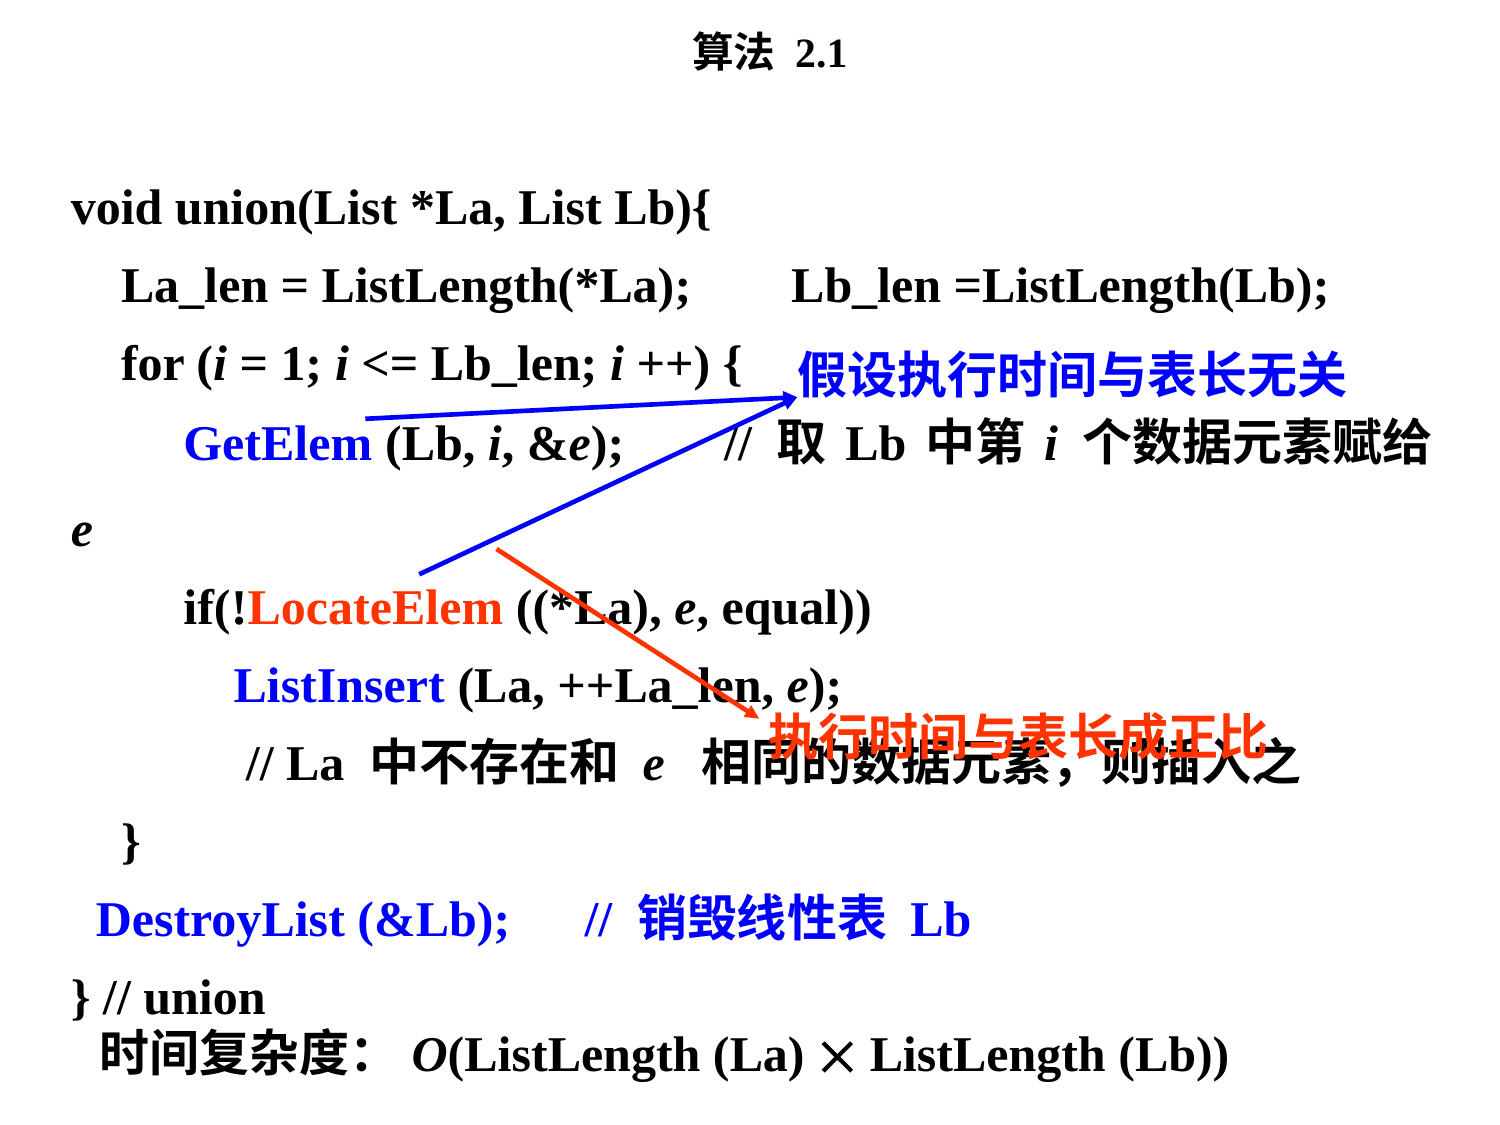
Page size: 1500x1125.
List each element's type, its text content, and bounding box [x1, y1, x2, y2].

text_box void union(List *La, List Lb){ La_len = ListLength(*La); Lb_len =ListLength(Lb); for (i = 1; i <= Lb_len; i ++) { GetElem (Lb, i, &e); // 取 Lb 中第 i 个数据元素赋给 e if(!LocateElem ((*La), e, equal)) ListInsert (La, ++La_len, e); // La 中不存在和 e 相同的数据元素，则插入之 } DestroyList (&Lb); // 销毁线性表 Lb } // union [56, 148, 1462, 1032]
text_box [548, 583, 754, 719]
text_box 时间复杂度：O(ListLength (La)  ListLength (Lb)) [84, 1014, 1270, 1089]
text_box 执行时间与表长成正比 [754, 698, 1307, 773]
text_box 算法 2.1 [677, 18, 880, 83]
text_box 假设执行时间与表长无关 [782, 336, 1385, 412]
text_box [365, 396, 798, 575]
